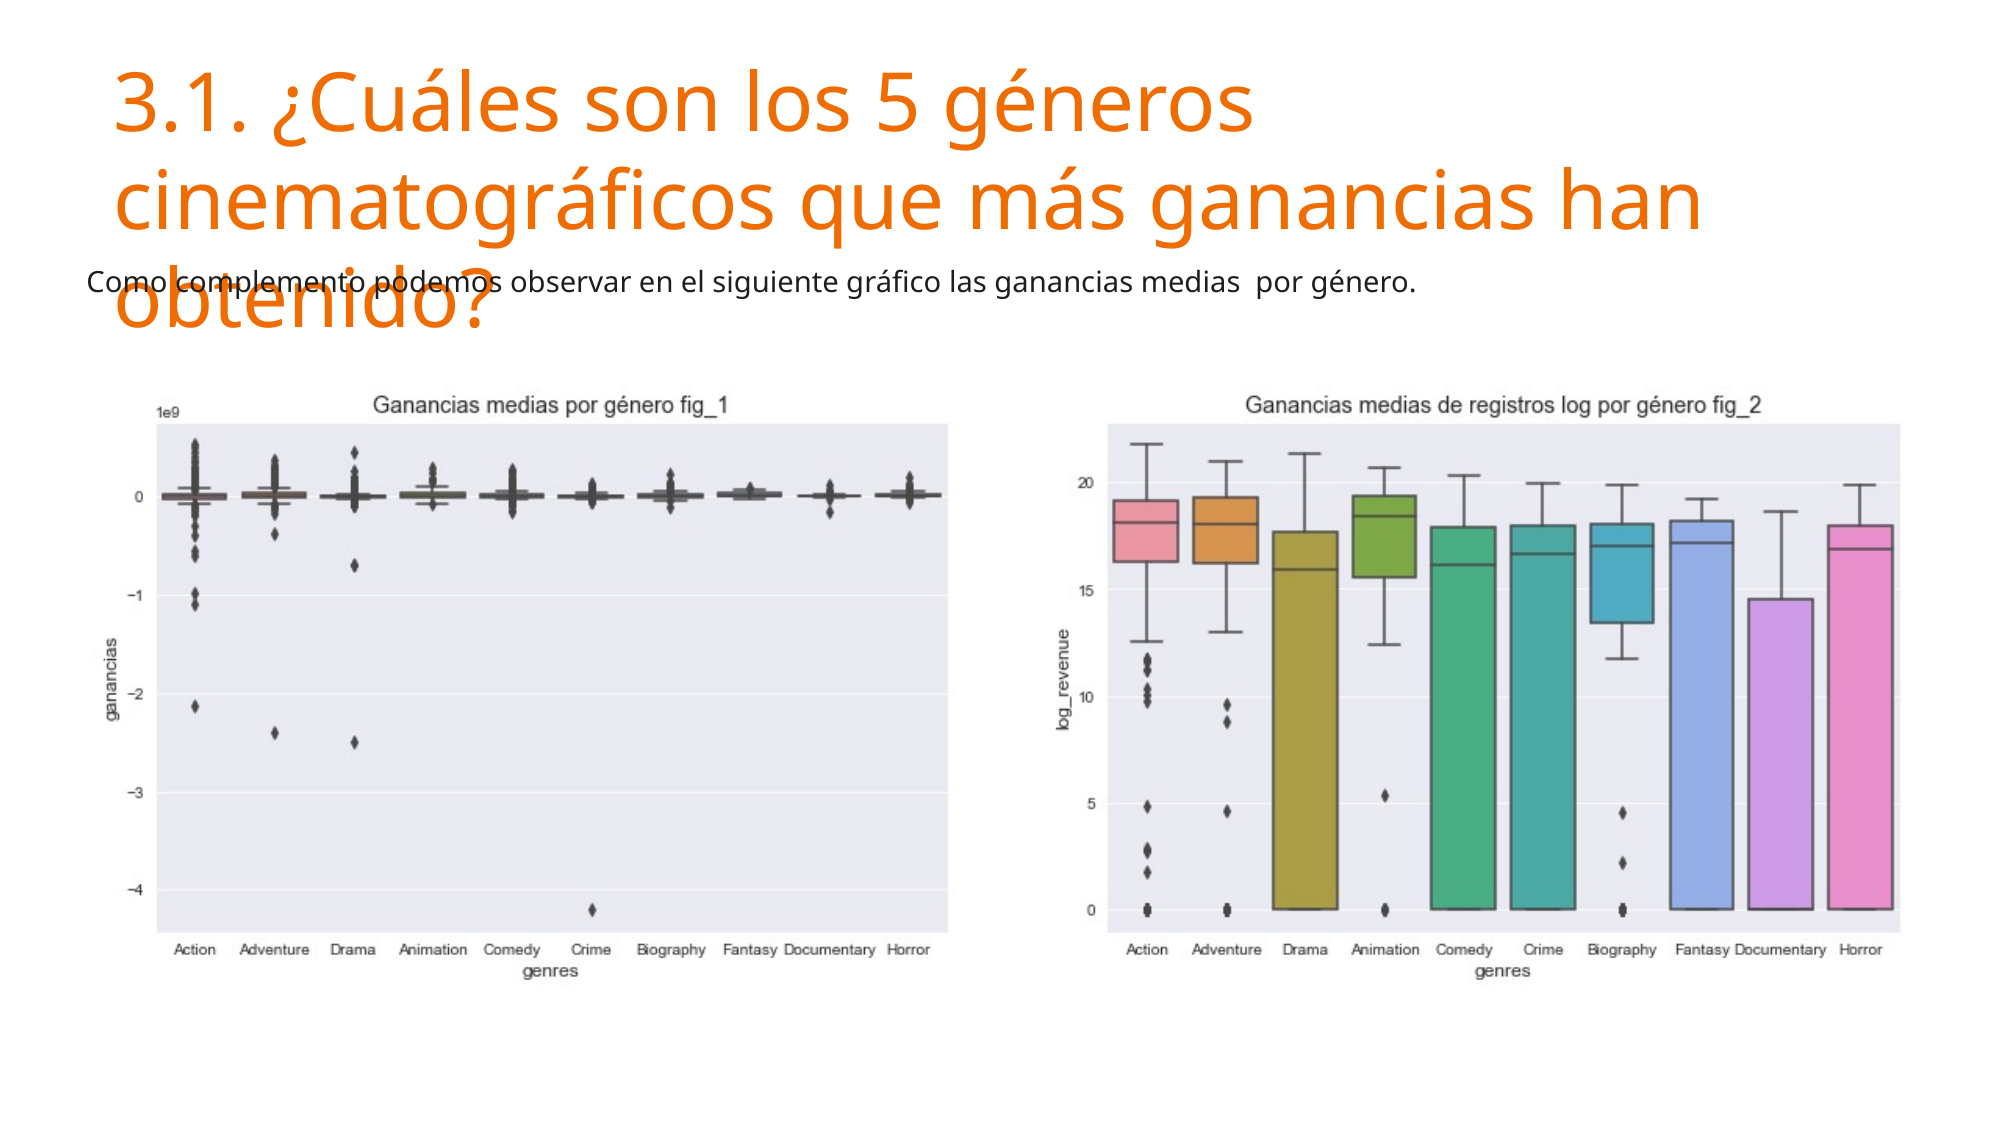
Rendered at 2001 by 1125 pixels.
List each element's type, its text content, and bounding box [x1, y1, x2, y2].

title 3.1. ¿Cuáles son los 5 géneros cinematográficos que más ganancias han obtenido? [93, 29, 1907, 252]
text_box Como complemento podemos observar en el siguiente gráfico las ganancias medias por género. [71, 255, 1929, 1066]
picture [93, 385, 1910, 991]
